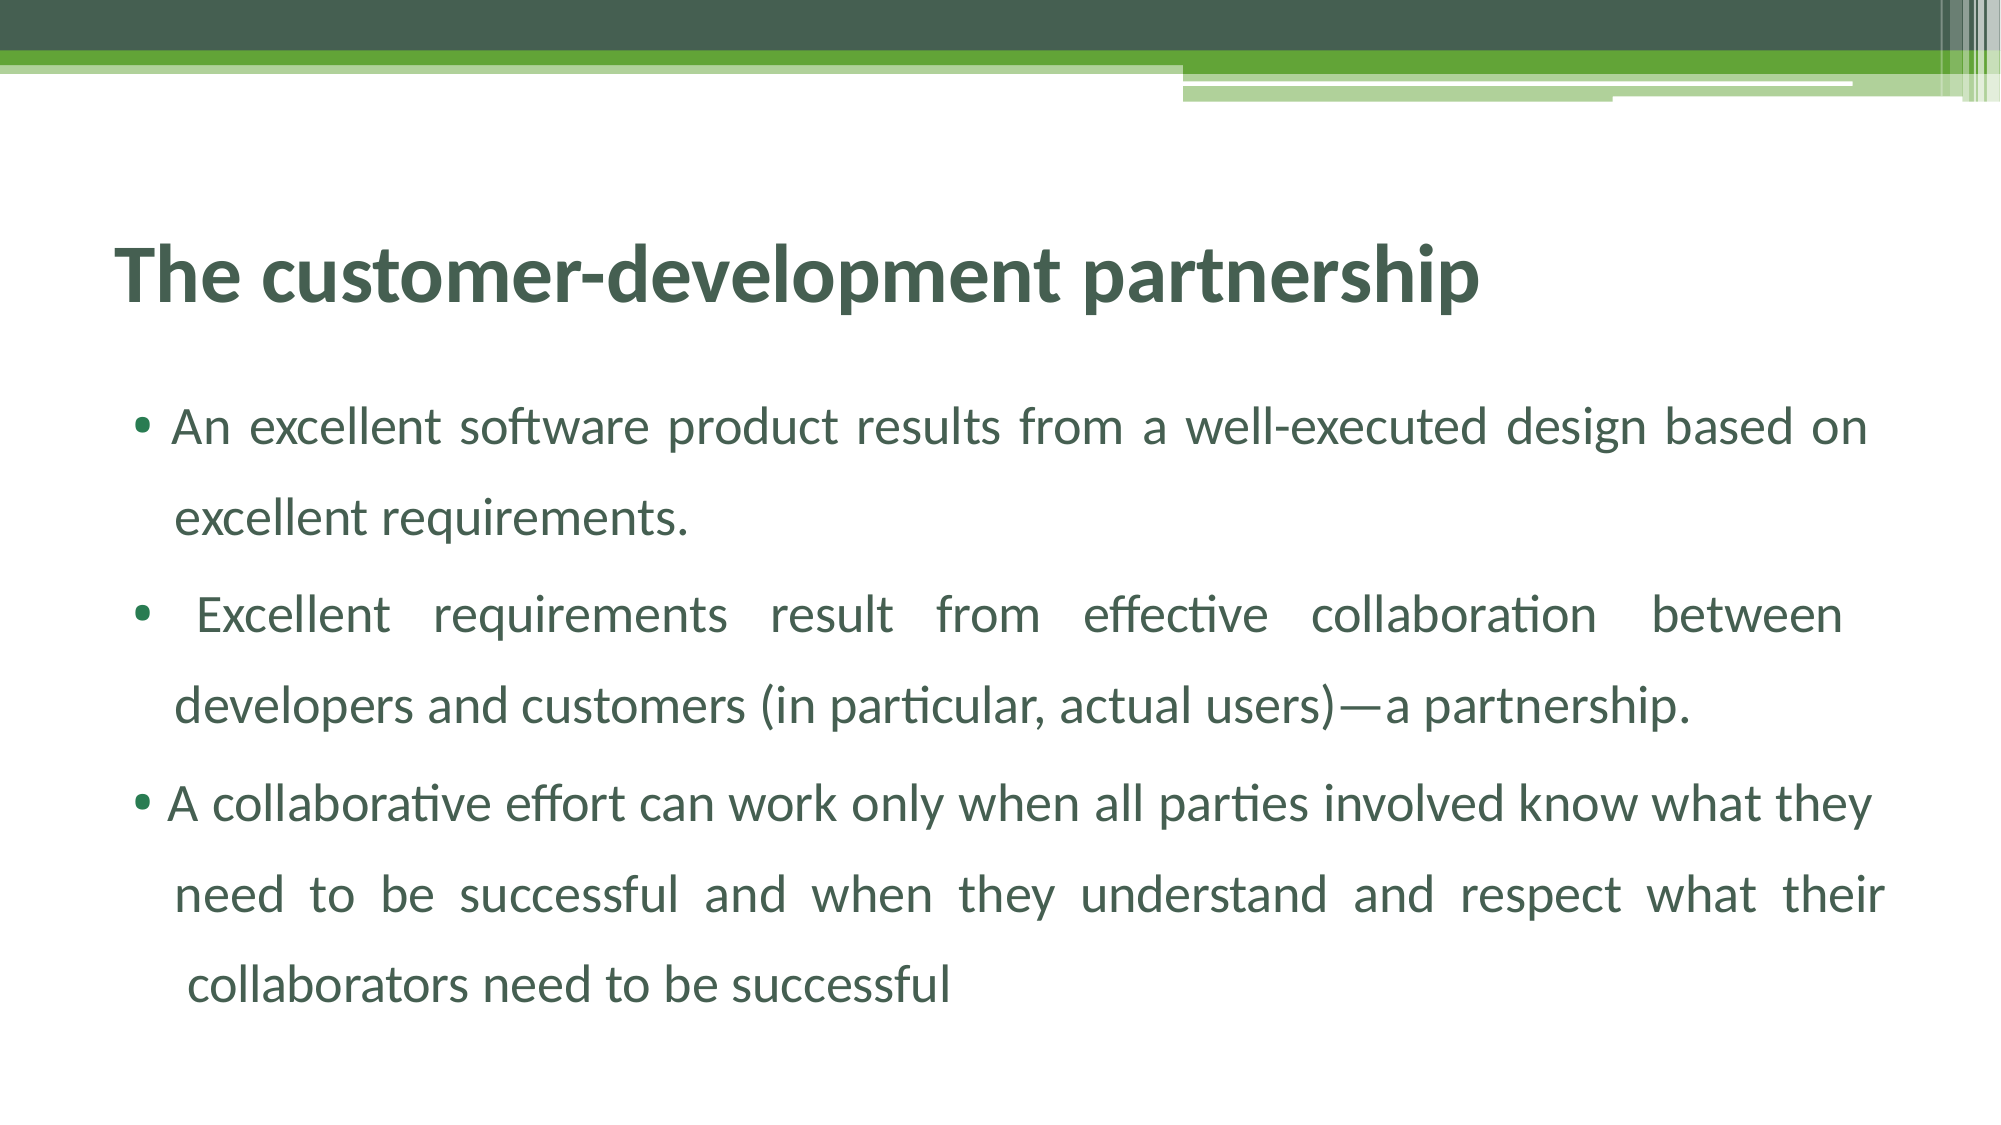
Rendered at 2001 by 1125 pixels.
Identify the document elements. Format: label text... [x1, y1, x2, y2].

text_box • An excellent software product results from a well-executed design based on excellent requirements. • Excellent requirements result from effective collaboration between developers and customers (in particular, actual users)—a partnership. • A collaborative effort can work only when all parties involved know what they need to be successful and when they understand and respect what their collaborators need to be successful [130, 362, 1888, 1014]
title The customer-development partnership [112, 217, 1495, 408]
